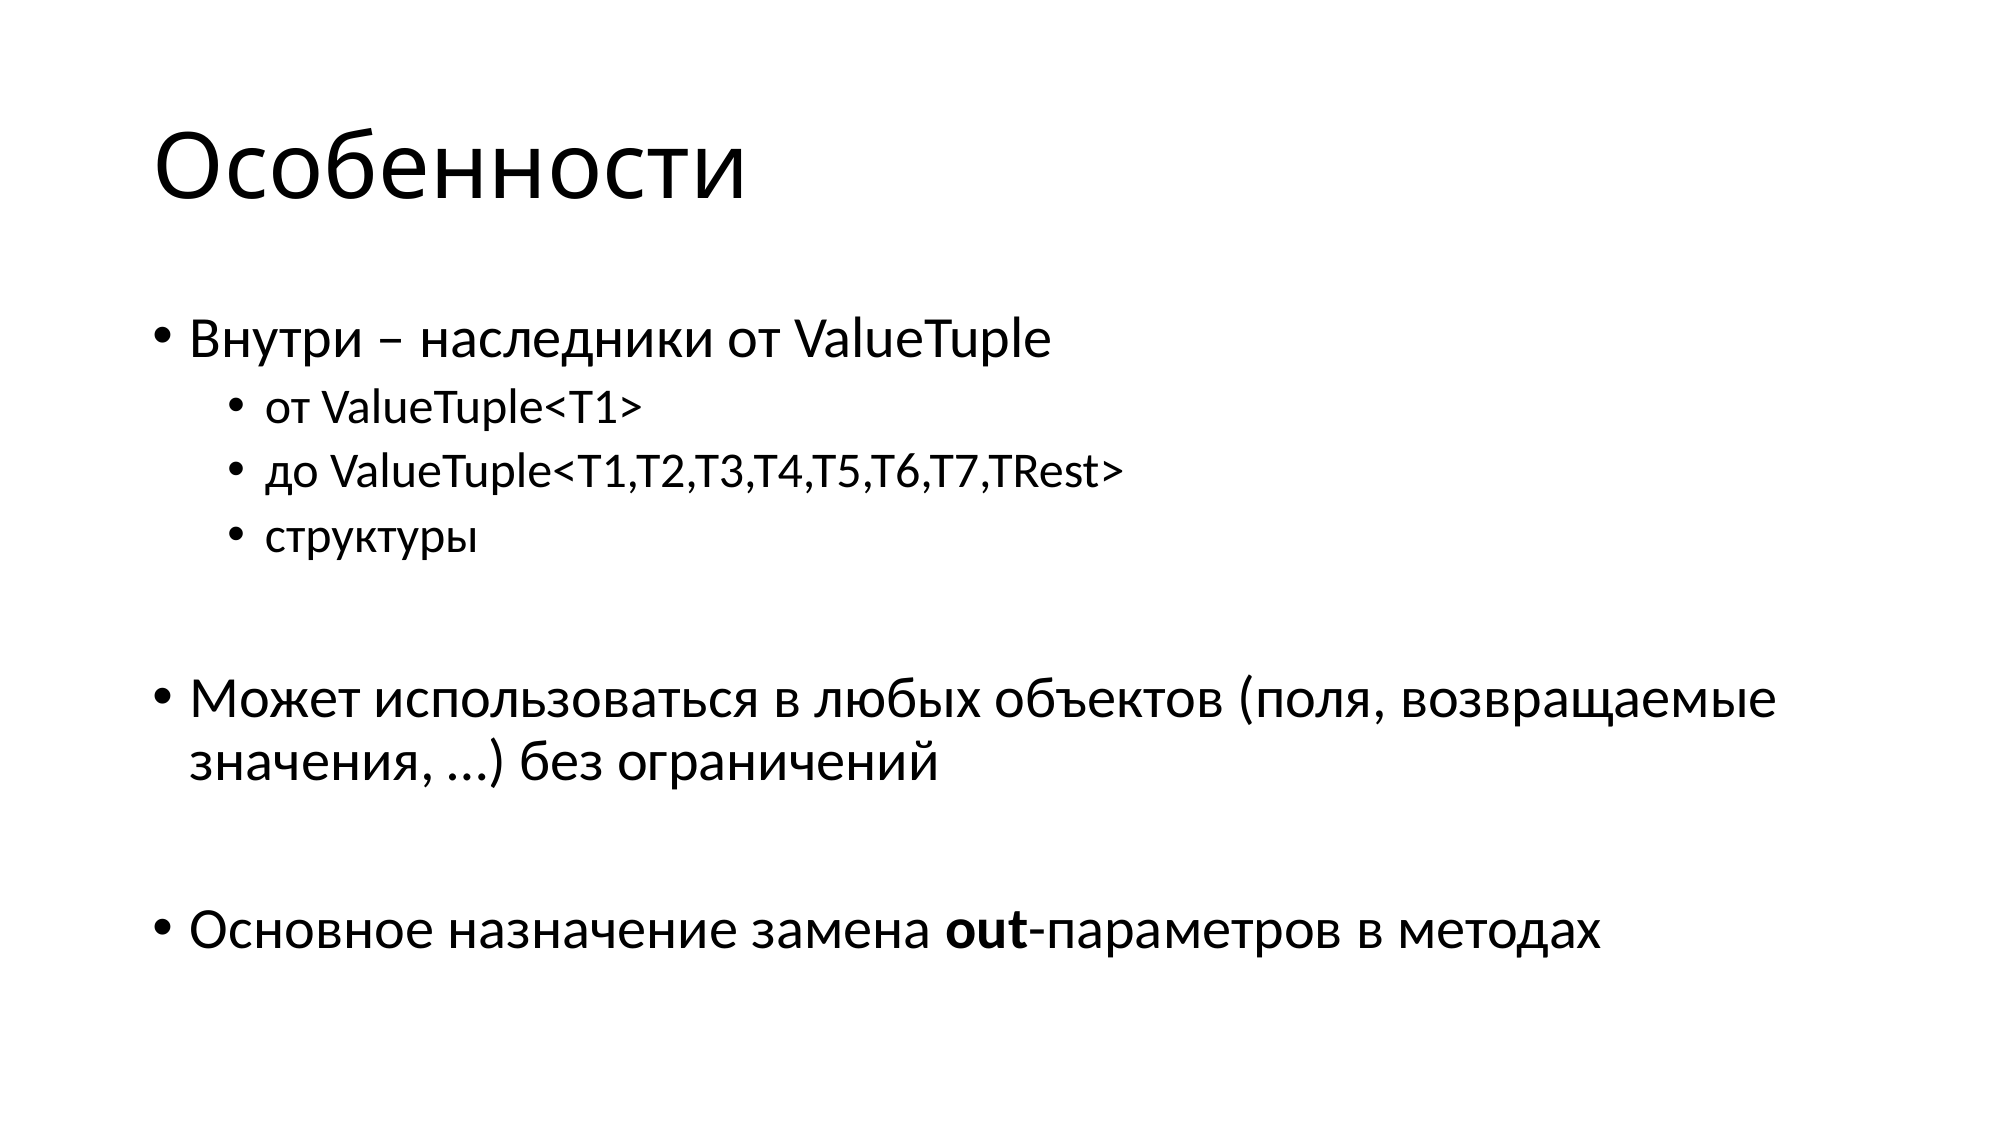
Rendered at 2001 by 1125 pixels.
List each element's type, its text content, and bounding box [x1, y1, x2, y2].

list Внутри – наследники от ValueTuple от ValueTuple<T1> до ValueTuple<T1,T2,T3,T4,T5,T6,T7,TRest> структуры Может использоваться в любых объектов (поля, возвращаемые значения, …) без ограничений Основное назначение замена out-параметров в методах [137, 299, 1863, 1014]
title Особенности [137, 59, 1863, 278]
